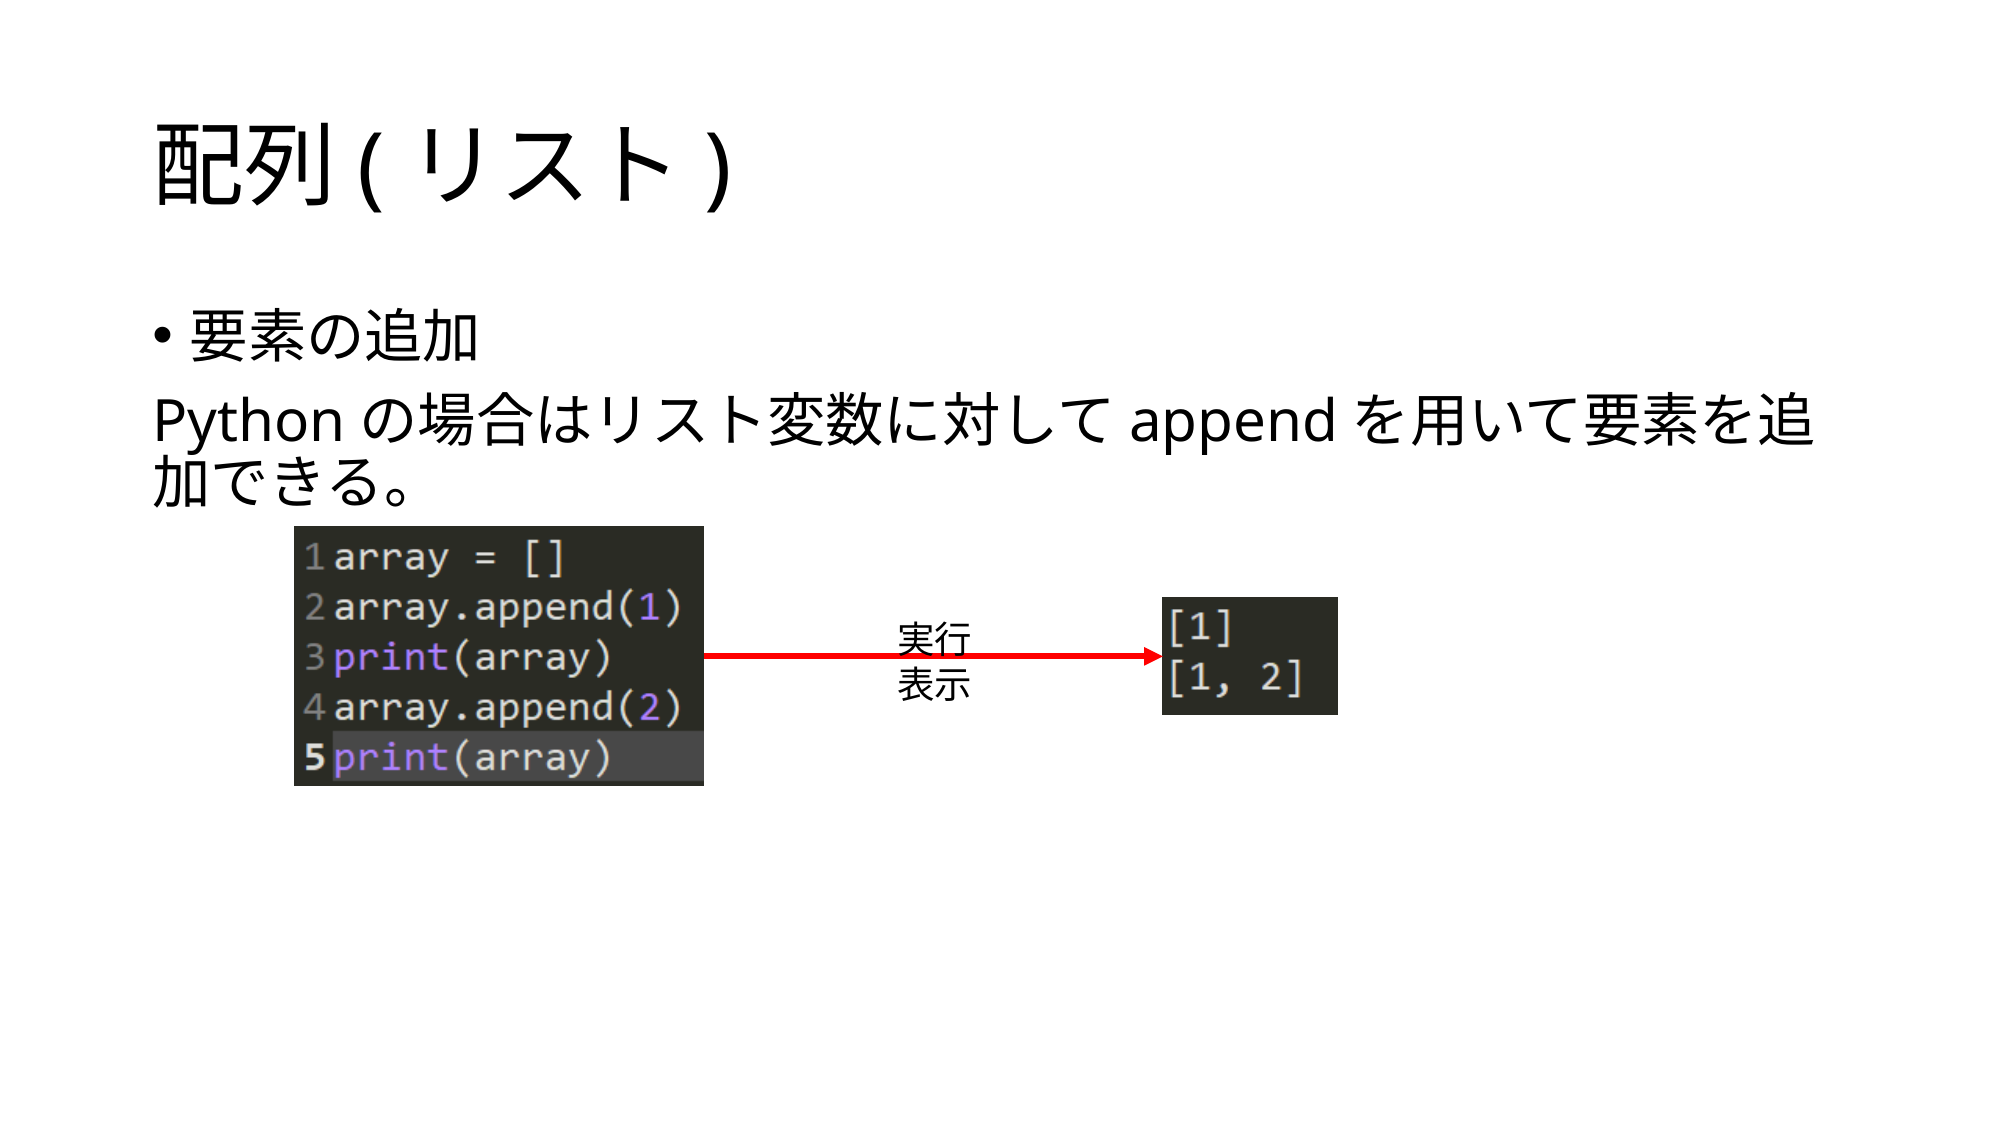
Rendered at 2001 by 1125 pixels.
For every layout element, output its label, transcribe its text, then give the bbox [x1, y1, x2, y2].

text_box 実行 表示 [882, 657, 988, 714]
picture [294, 526, 704, 787]
text_box 実行 表示 [882, 608, 988, 656]
title 配列(リスト) [137, 59, 1863, 278]
list 要素の追加 Pythonの場合はリスト変数に対してappendを用いて要素を追加できる。 [137, 299, 1863, 1014]
picture [1162, 597, 1338, 715]
